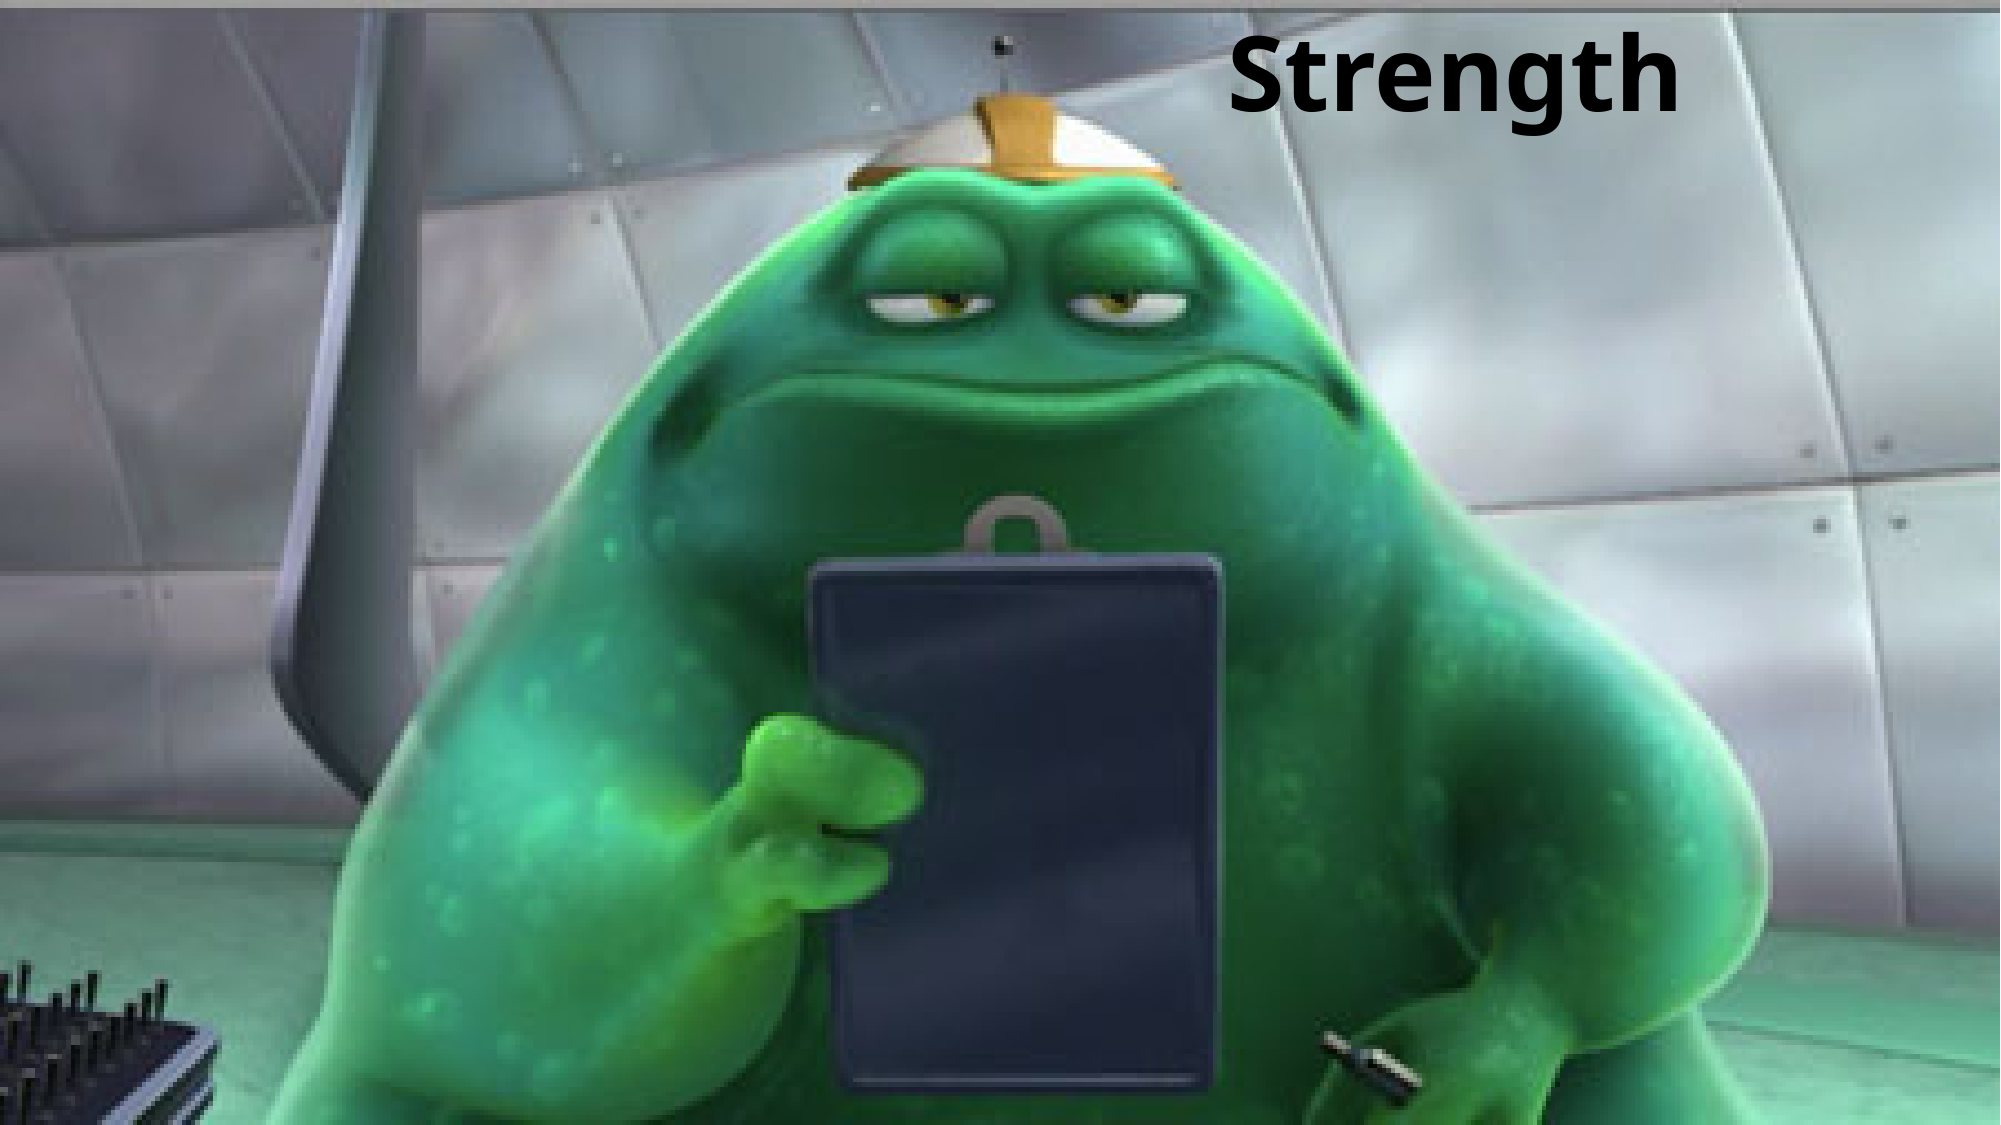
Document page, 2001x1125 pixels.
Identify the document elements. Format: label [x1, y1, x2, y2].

list [0, 0, 2000, 1125]
